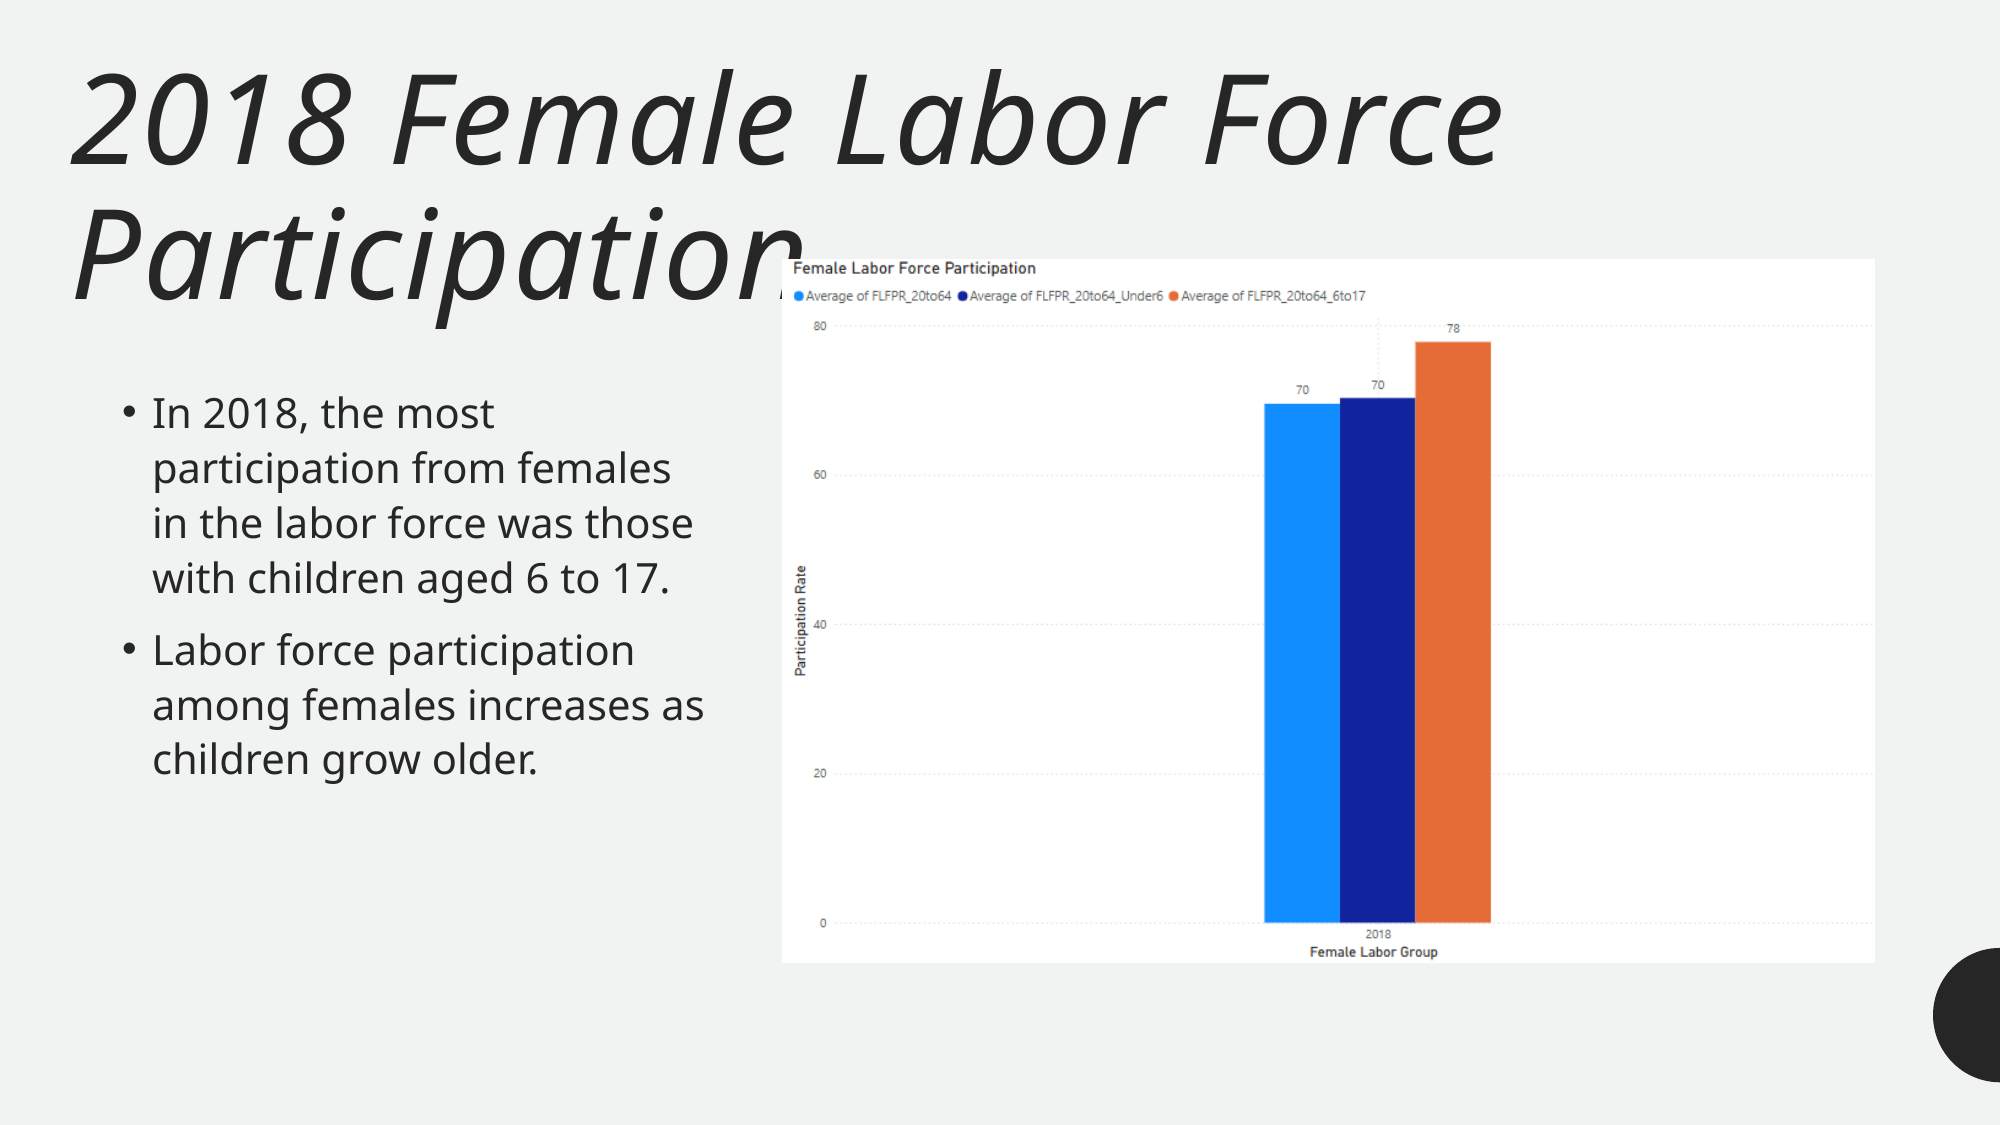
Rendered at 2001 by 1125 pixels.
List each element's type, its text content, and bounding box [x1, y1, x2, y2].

title 2018 Female Labor Force Participation [55, 49, 1945, 830]
list In 2018, the most participation from females in the labor force was those with children aged 6 to 17. Labor force participation among females increases as children grow older. [107, 373, 731, 896]
picture [782, 259, 1875, 963]
